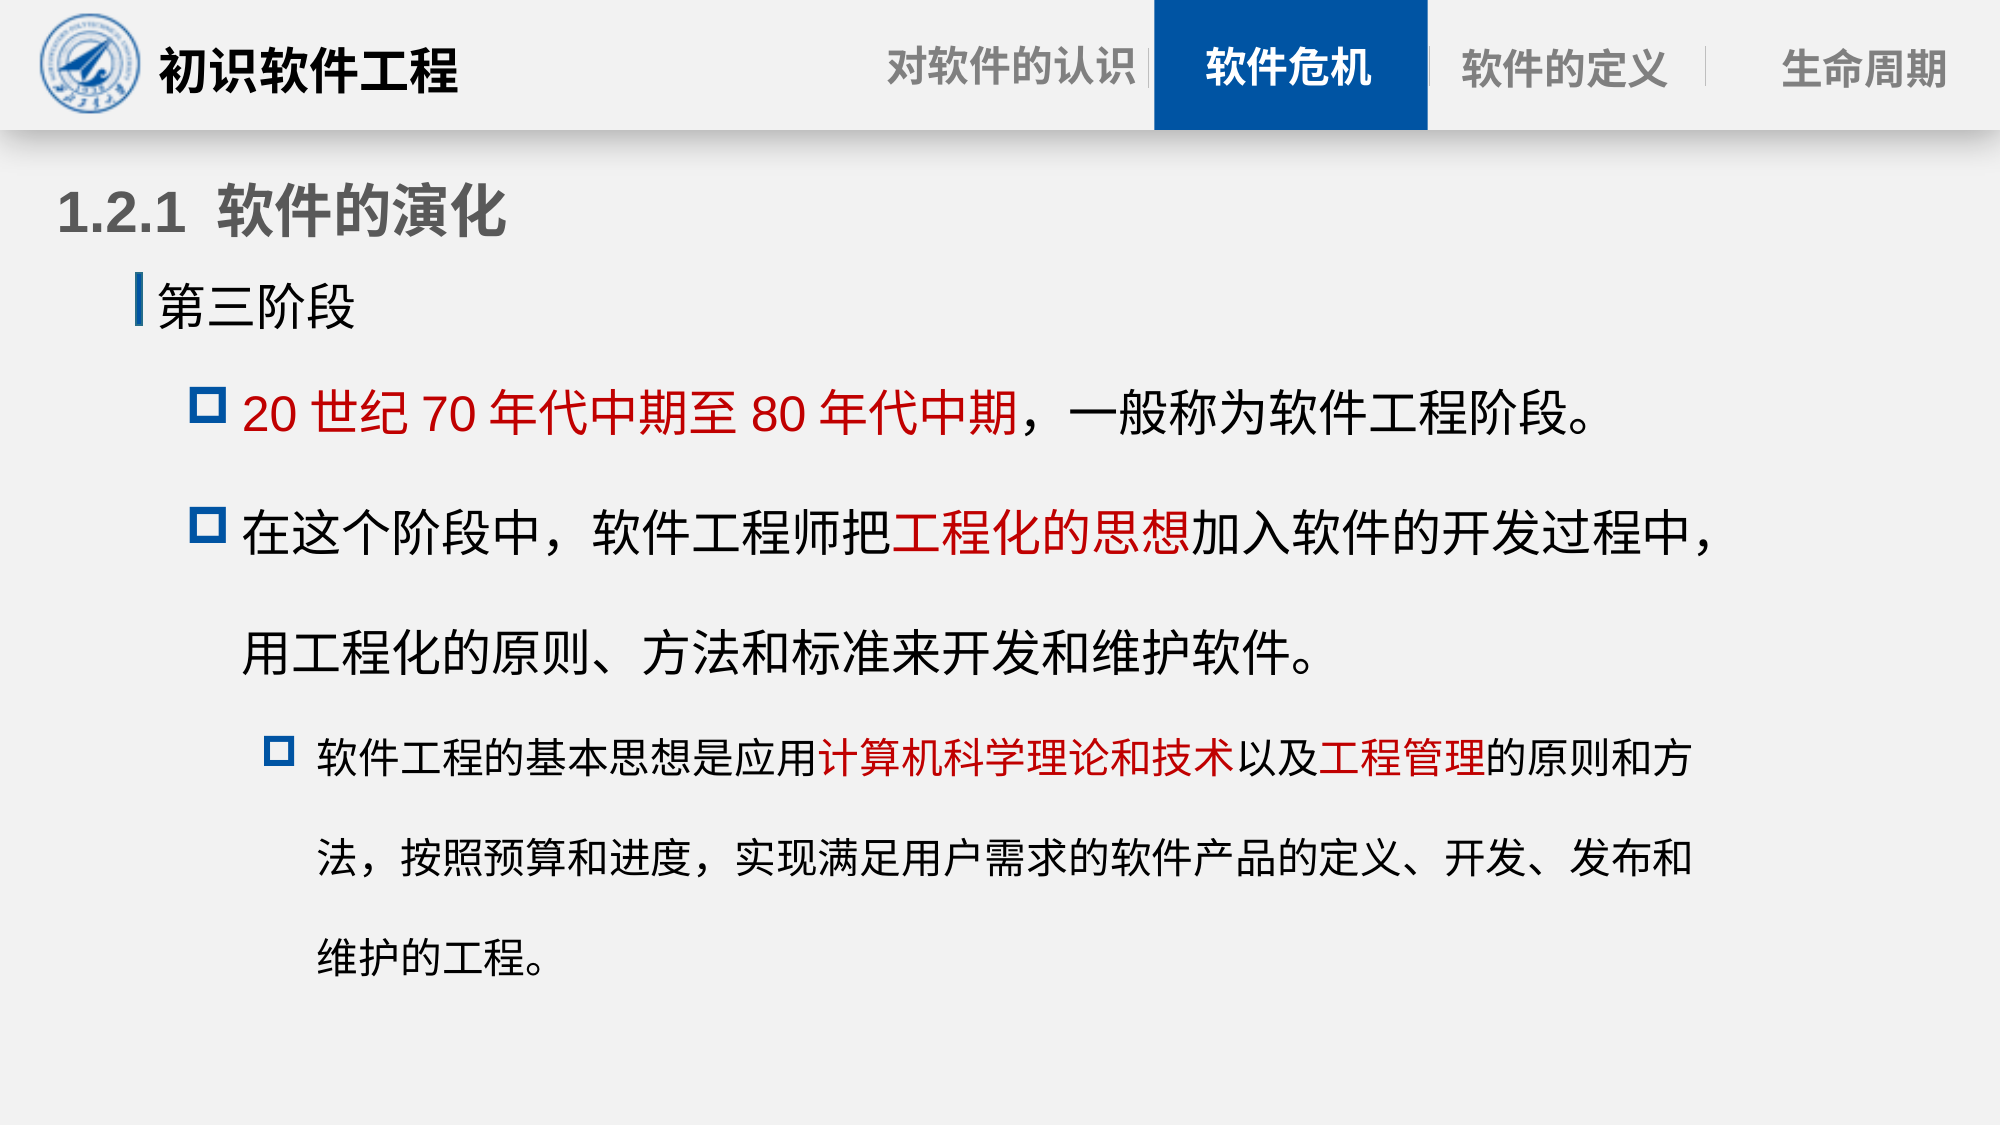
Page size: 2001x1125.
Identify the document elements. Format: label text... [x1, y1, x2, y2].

text_box 初识软件工程 [152, 31, 489, 108]
text_box 1.2.1 软件的演化 [56, 166, 881, 252]
text_box [0, 0, 1153, 131]
text_box [1153, 0, 1429, 131]
text_box 20世纪70年代中期至80年代中期，一般称为软件工程阶段。 在这个阶段中，软件工程师把工程化的思想加入软件的开发过程中，用工程化的原则、方法和标准来开发和维护软件。 软件工程的基本思想是应用计算机科学理论和技术以及工程管理的原则和方法，按照预算和进度，实现满足用户需求的软件产品的定义、开发、发布和维护的工程。 [95, 314, 1746, 990]
picture [22, 4, 153, 122]
text_box 对软件的认识 [884, 31, 1139, 98]
text_box 软件危机 [1156, 33, 1421, 100]
text_box 生命周期 [1754, 34, 1975, 101]
text_box 软件的定义 [1455, 34, 1676, 101]
text_box [1429, 0, 2000, 131]
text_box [135, 268, 435, 345]
